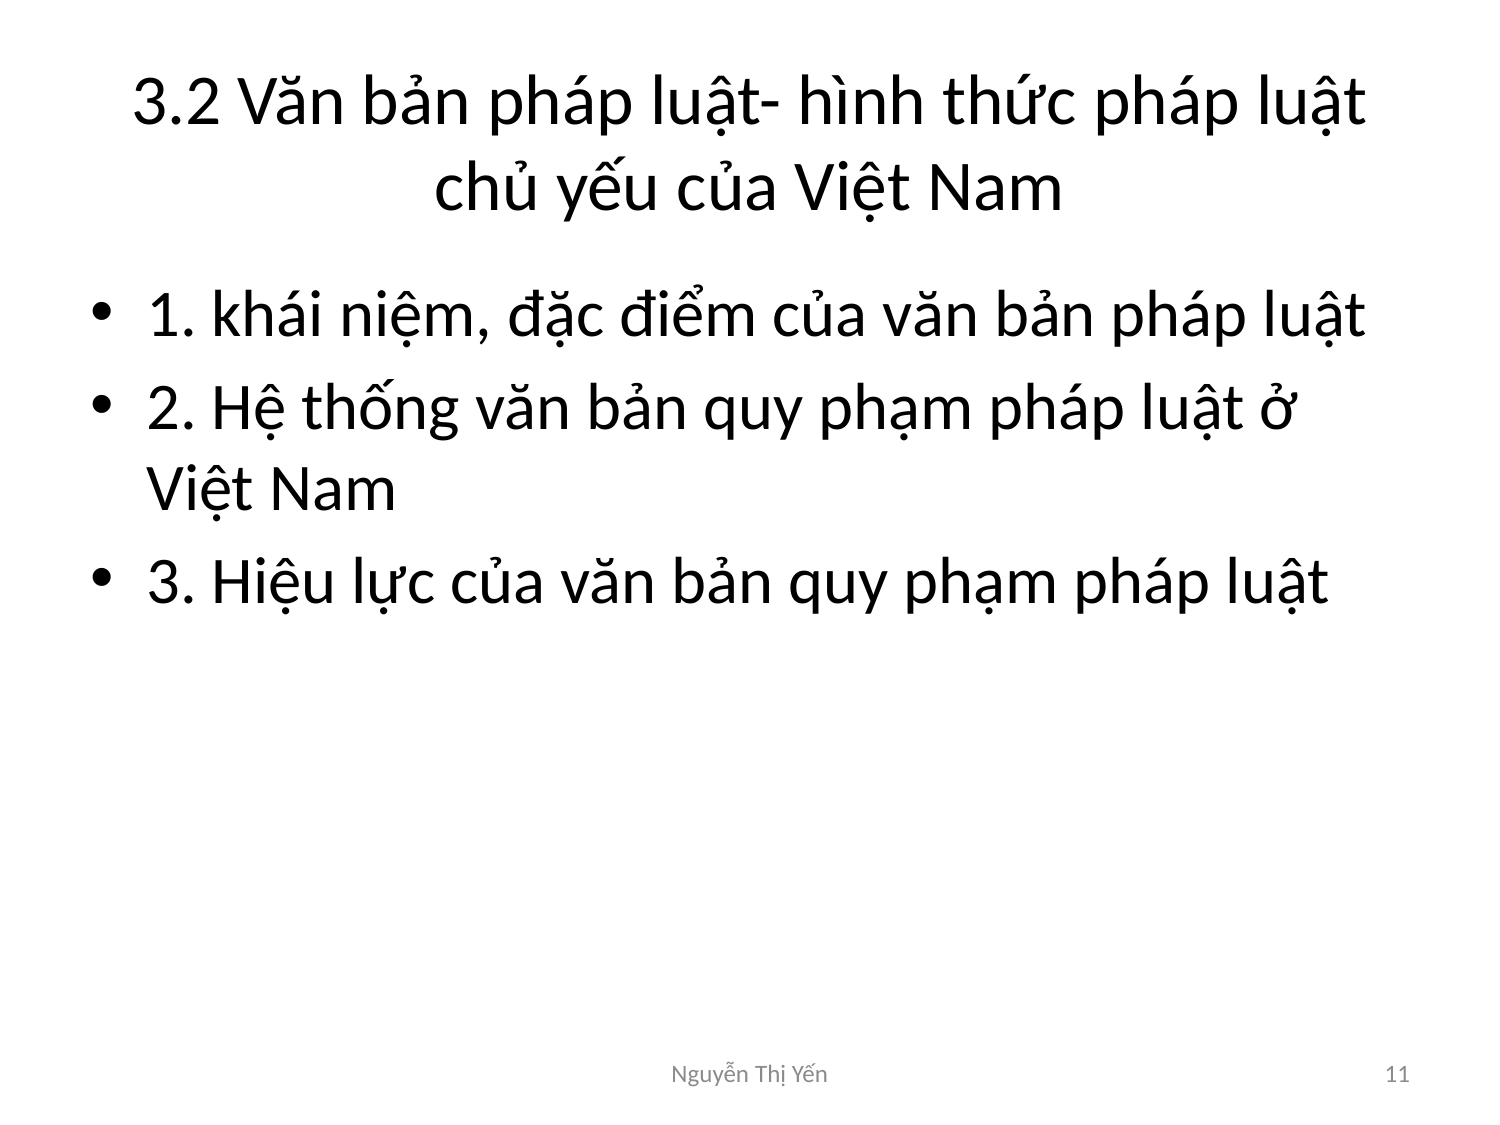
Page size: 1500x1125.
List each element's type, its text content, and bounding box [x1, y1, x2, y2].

footer Nguyễn Thị Yến [512, 1042, 988, 1103]
title 3.2 Văn bản pháp luật- hình thức pháp luật chủ yếu của Việt Nam [75, 45, 1425, 233]
slide_number 11 [1074, 1042, 1425, 1103]
list 1. khái niệm, đặc điểm của văn bản pháp luật 2. Hệ thống văn bản quy phạm pháp luật ở Việt Nam 3. Hiệu lực của văn bản quy phạm pháp luật [75, 262, 1425, 1005]
